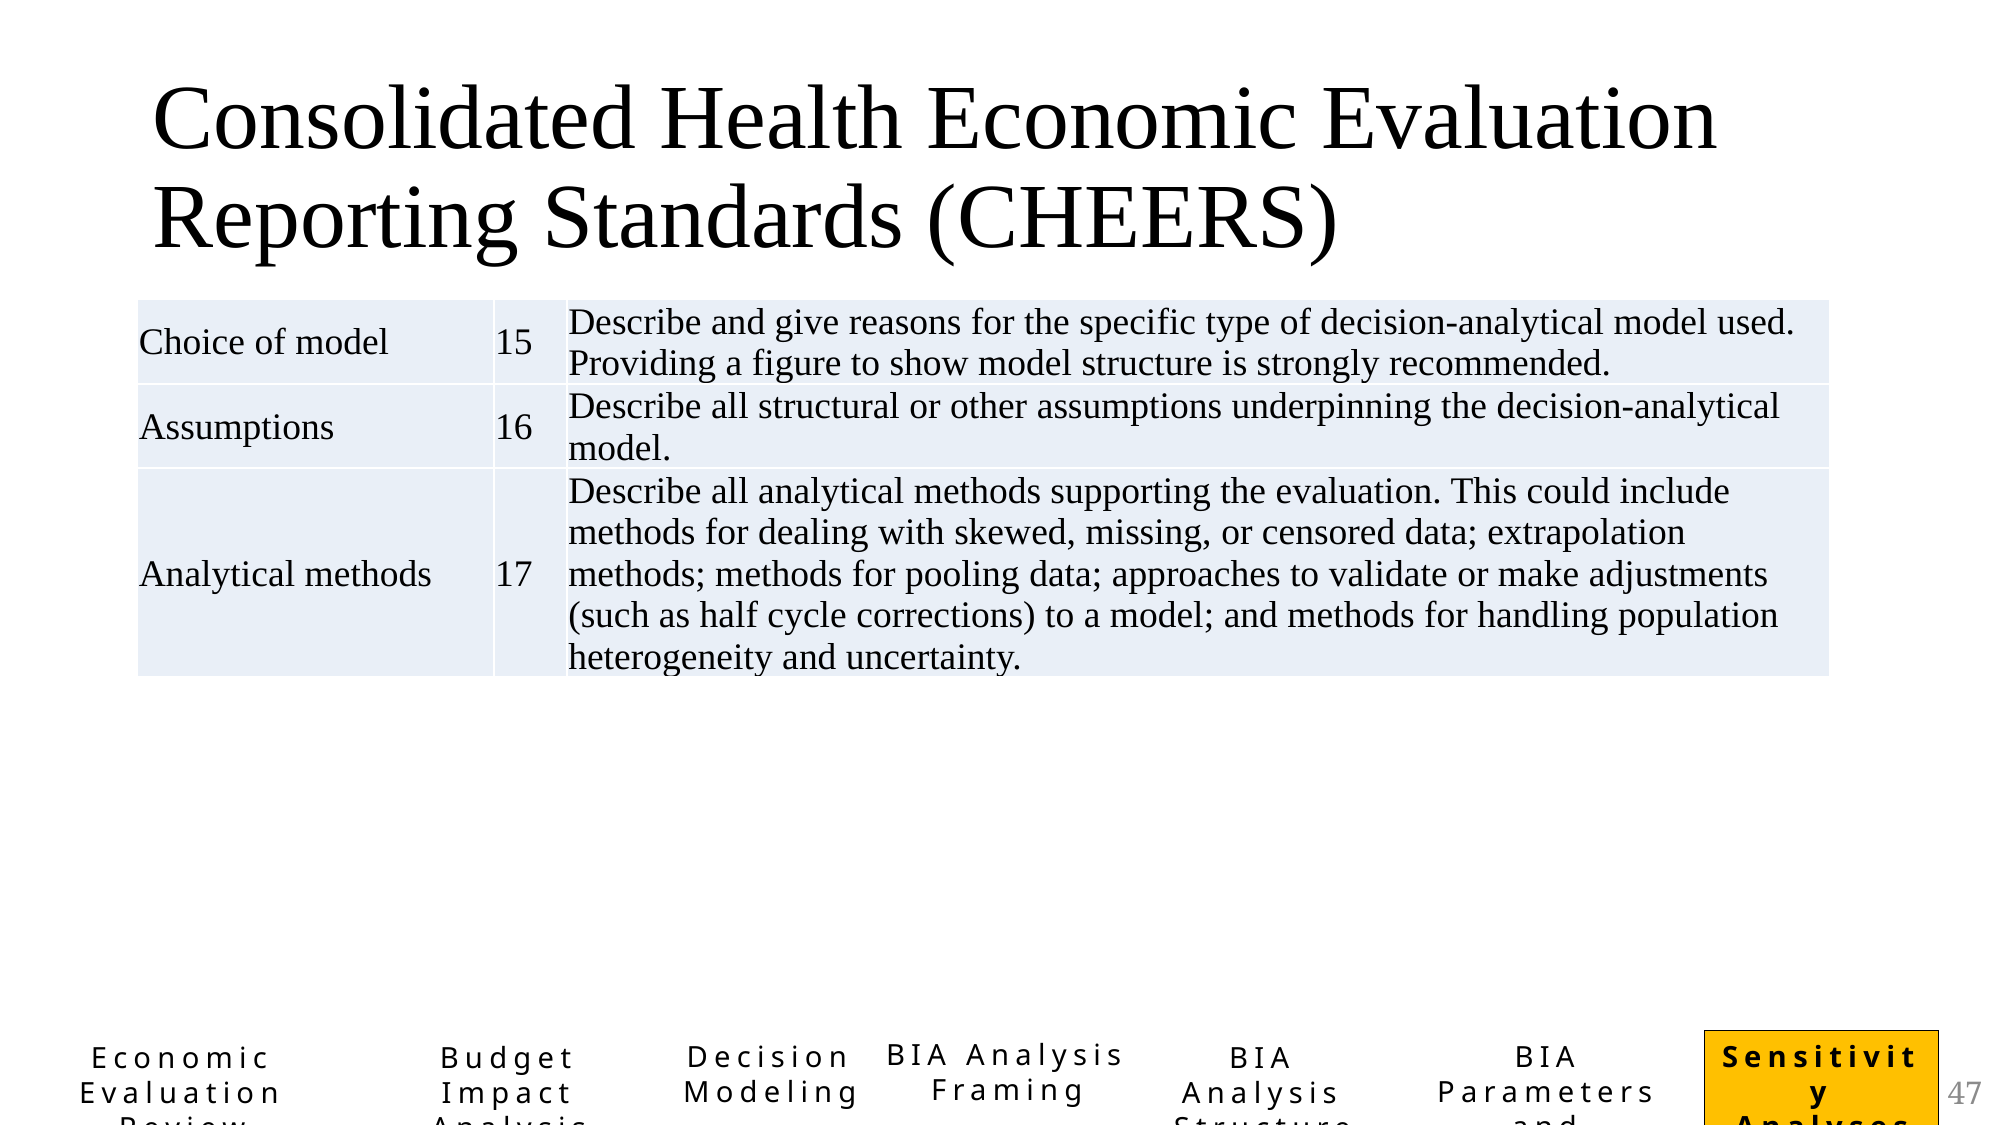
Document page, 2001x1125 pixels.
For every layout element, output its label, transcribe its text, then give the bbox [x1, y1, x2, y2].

text_box Sensitivity Analyses [1704, 1030, 1939, 1065]
text_box Budget Impact Analysis [361, 1031, 656, 1125]
text_box 47 [1547, 1065, 1998, 1125]
text_box BIA Analysis Structure [1127, 1032, 1391, 1125]
text_box BIA Analysis Framing [870, 1028, 1144, 1114]
table_cell Describe all structural or other assumptions underpinning the decision-analytical model. [568, 385, 1829, 467]
table_header 15 [495, 300, 566, 383]
table_cell Assumptions [138, 385, 493, 467]
table_header Choice of model [138, 300, 493, 383]
text_box Economic Evaluation Review [2, 1031, 361, 1125]
title Consolidated Health Economic Evaluation Reporting Standards (CHEERS) [137, 59, 1863, 278]
table_cell 17 [495, 469, 566, 676]
table_cell Describe all analytical methods supporting the evaluation. This could include methods for dealing with skewed, missing, or censored data; extrapolation methods; methods for pooling data; approaches to validate or make adjustments (such as half cycle corrections) to a model; and methods for handling population heterogeneity and uncertainty. [568, 469, 1829, 676]
text_box BIA Parameters and Evaluation [1391, 1030, 1704, 1125]
table_cell 16 [495, 385, 566, 467]
table_header Describe and give reasons for the specific type of decision-analytical model used. Providing a figure to show model structure is strongly recommended. [568, 300, 1829, 383]
table_cell Analytical methods [138, 469, 493, 676]
text_box Decision Modeling [662, 1030, 878, 1116]
